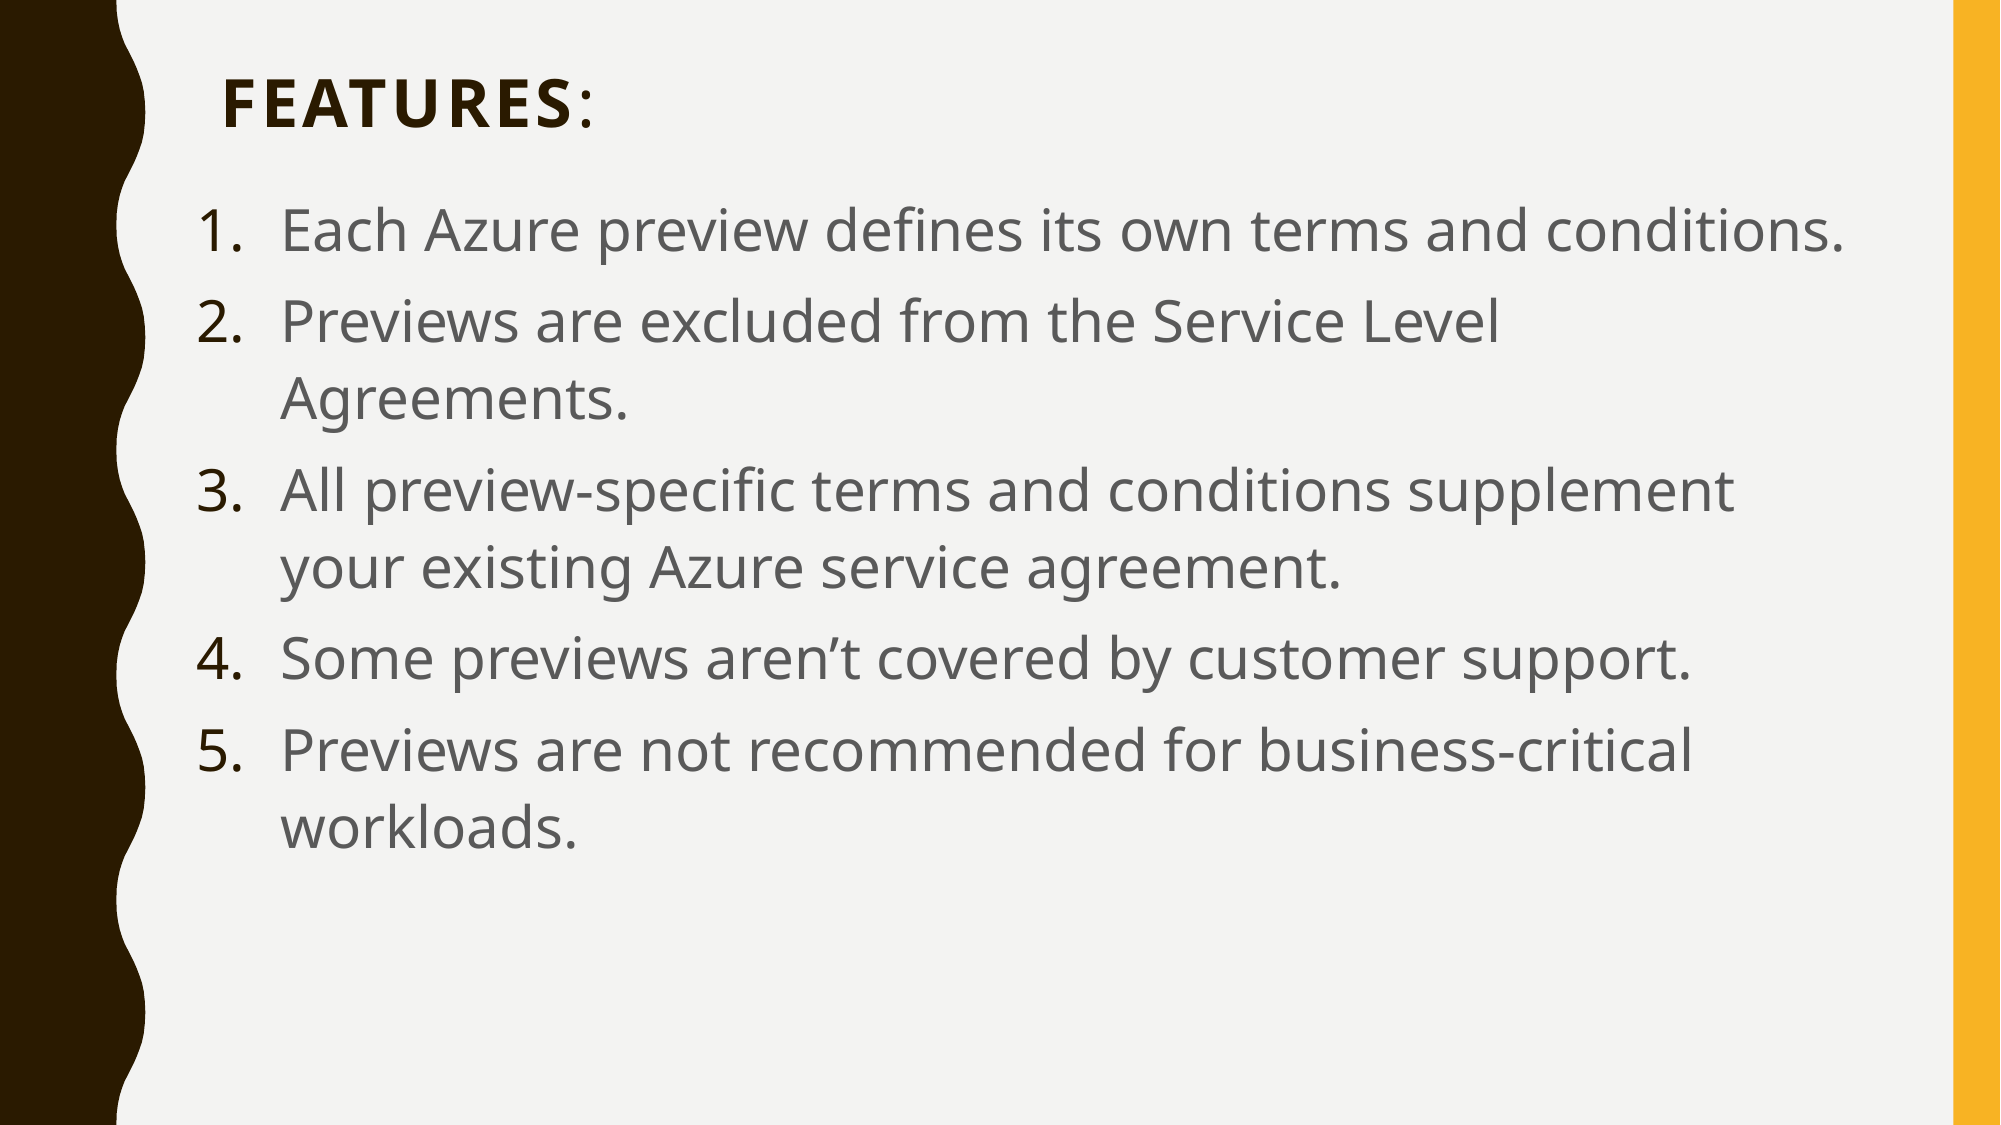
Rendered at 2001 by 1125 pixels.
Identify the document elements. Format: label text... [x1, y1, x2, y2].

title Features: [205, 62, 1875, 178]
list Each Azure preview defines its own terms and conditions. Previews are excluded from the Service Level Agreements. All preview-specific terms and conditions supplement your existing Azure service agreement. Some previews aren’t covered by customer support. Previews are not recommended for business-critical workloads. [181, 178, 1875, 1085]
